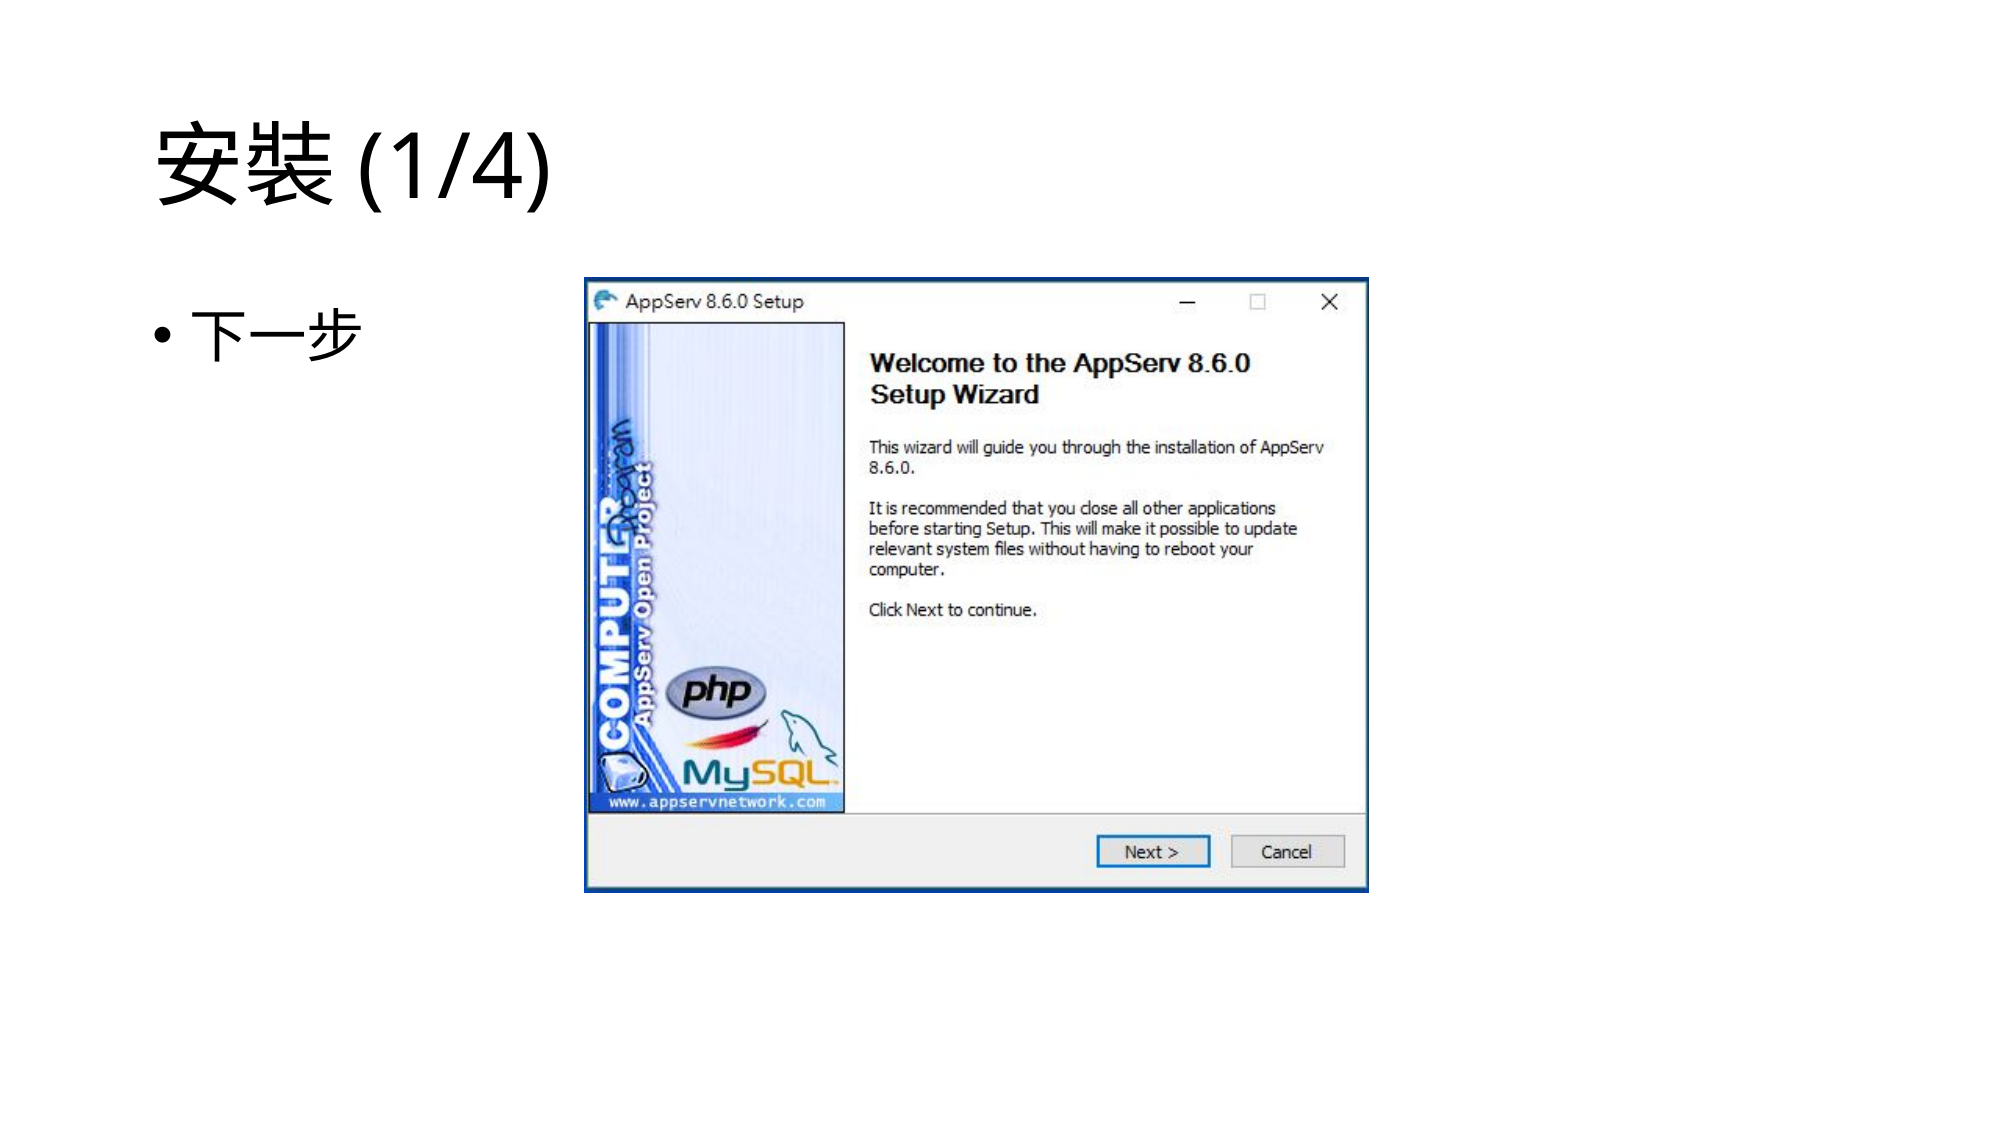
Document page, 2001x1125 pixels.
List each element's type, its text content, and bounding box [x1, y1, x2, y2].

title 安裝(1/4) [137, 59, 1863, 278]
list 下一步 [137, 299, 1863, 1014]
picture [584, 277, 1369, 893]
